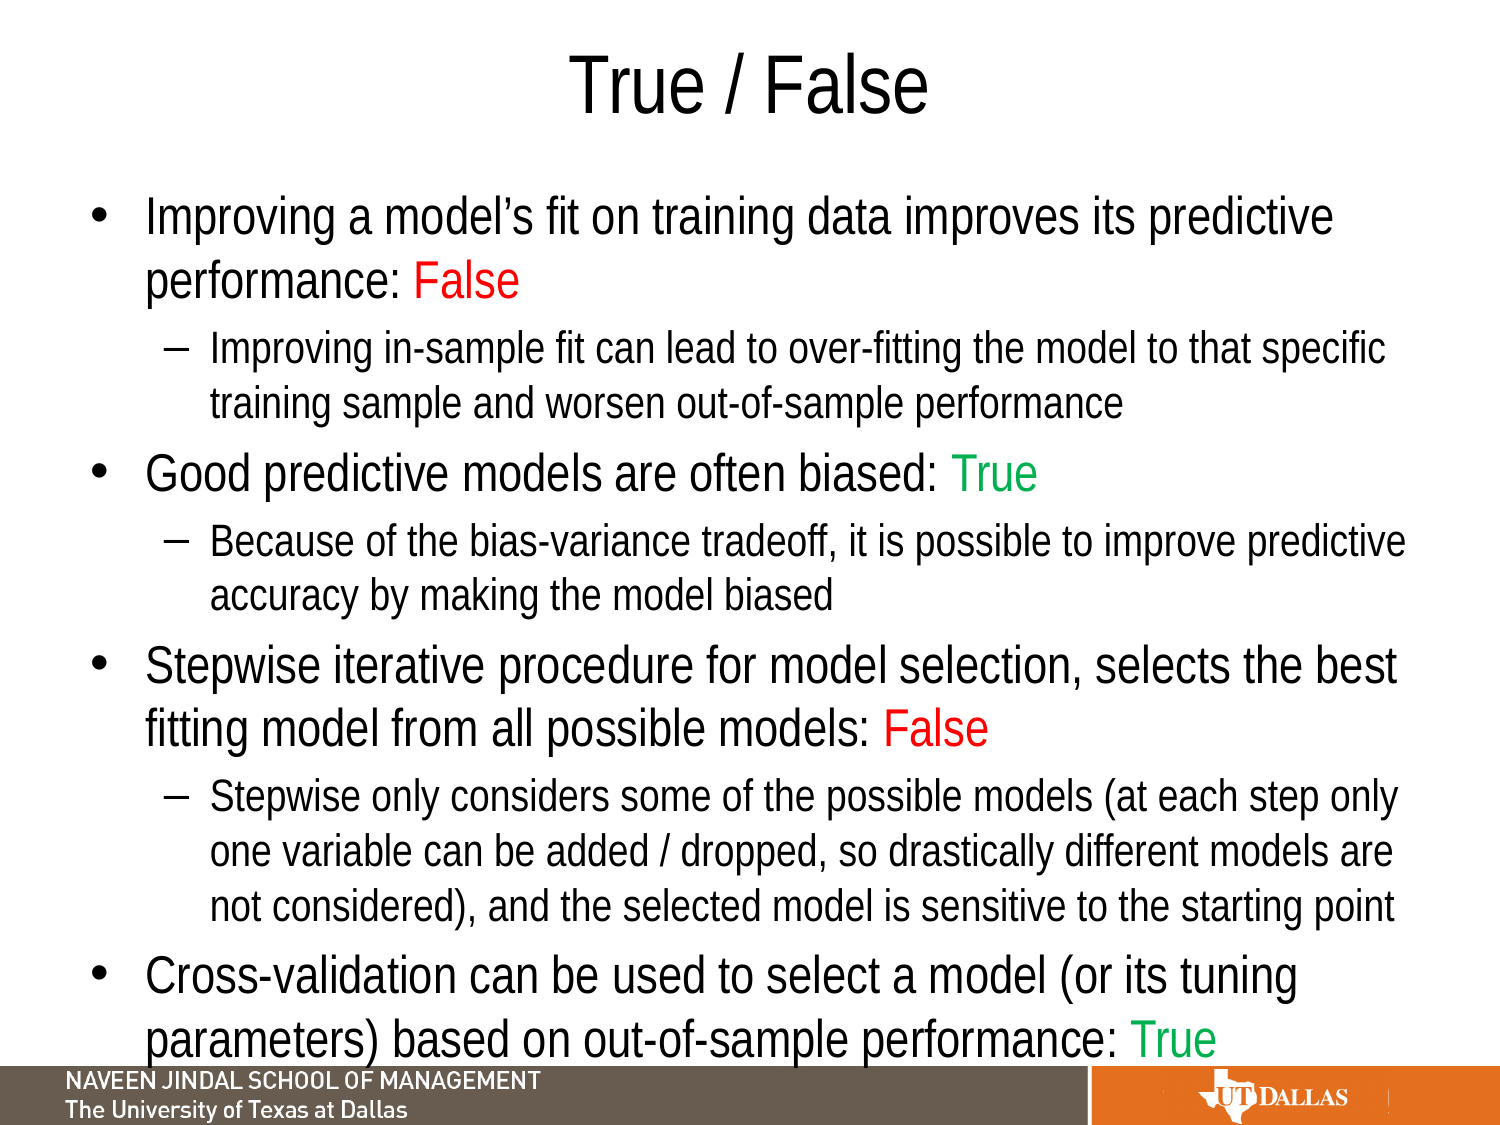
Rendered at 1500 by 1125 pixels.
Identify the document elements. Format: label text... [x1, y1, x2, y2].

title True / False [75, 0, 1425, 162]
picture [0, 1066, 1500, 1125]
list Improving a model’s fit on training data improves its predictive performance: False Improving in-sample fit can lead to over-fitting the model to that specific training sample and worsen out-of-sample performance Good predictive models are often biased: True Because of the bias-variance tradeoff, it is possible to improve predictive accuracy by making the model biased Stepwise iterative procedure for model selection, selects the best fitting model from all possible models: False Stepwise only considers some of the possible models (at each step only one variable can be added / dropped, so drastically different models are not considered), and the selected model is sensitive to the starting point Cross-validation can be used to select a model (or its tuning parameters) based on out-of-sample performance: True [75, 174, 1425, 1099]
